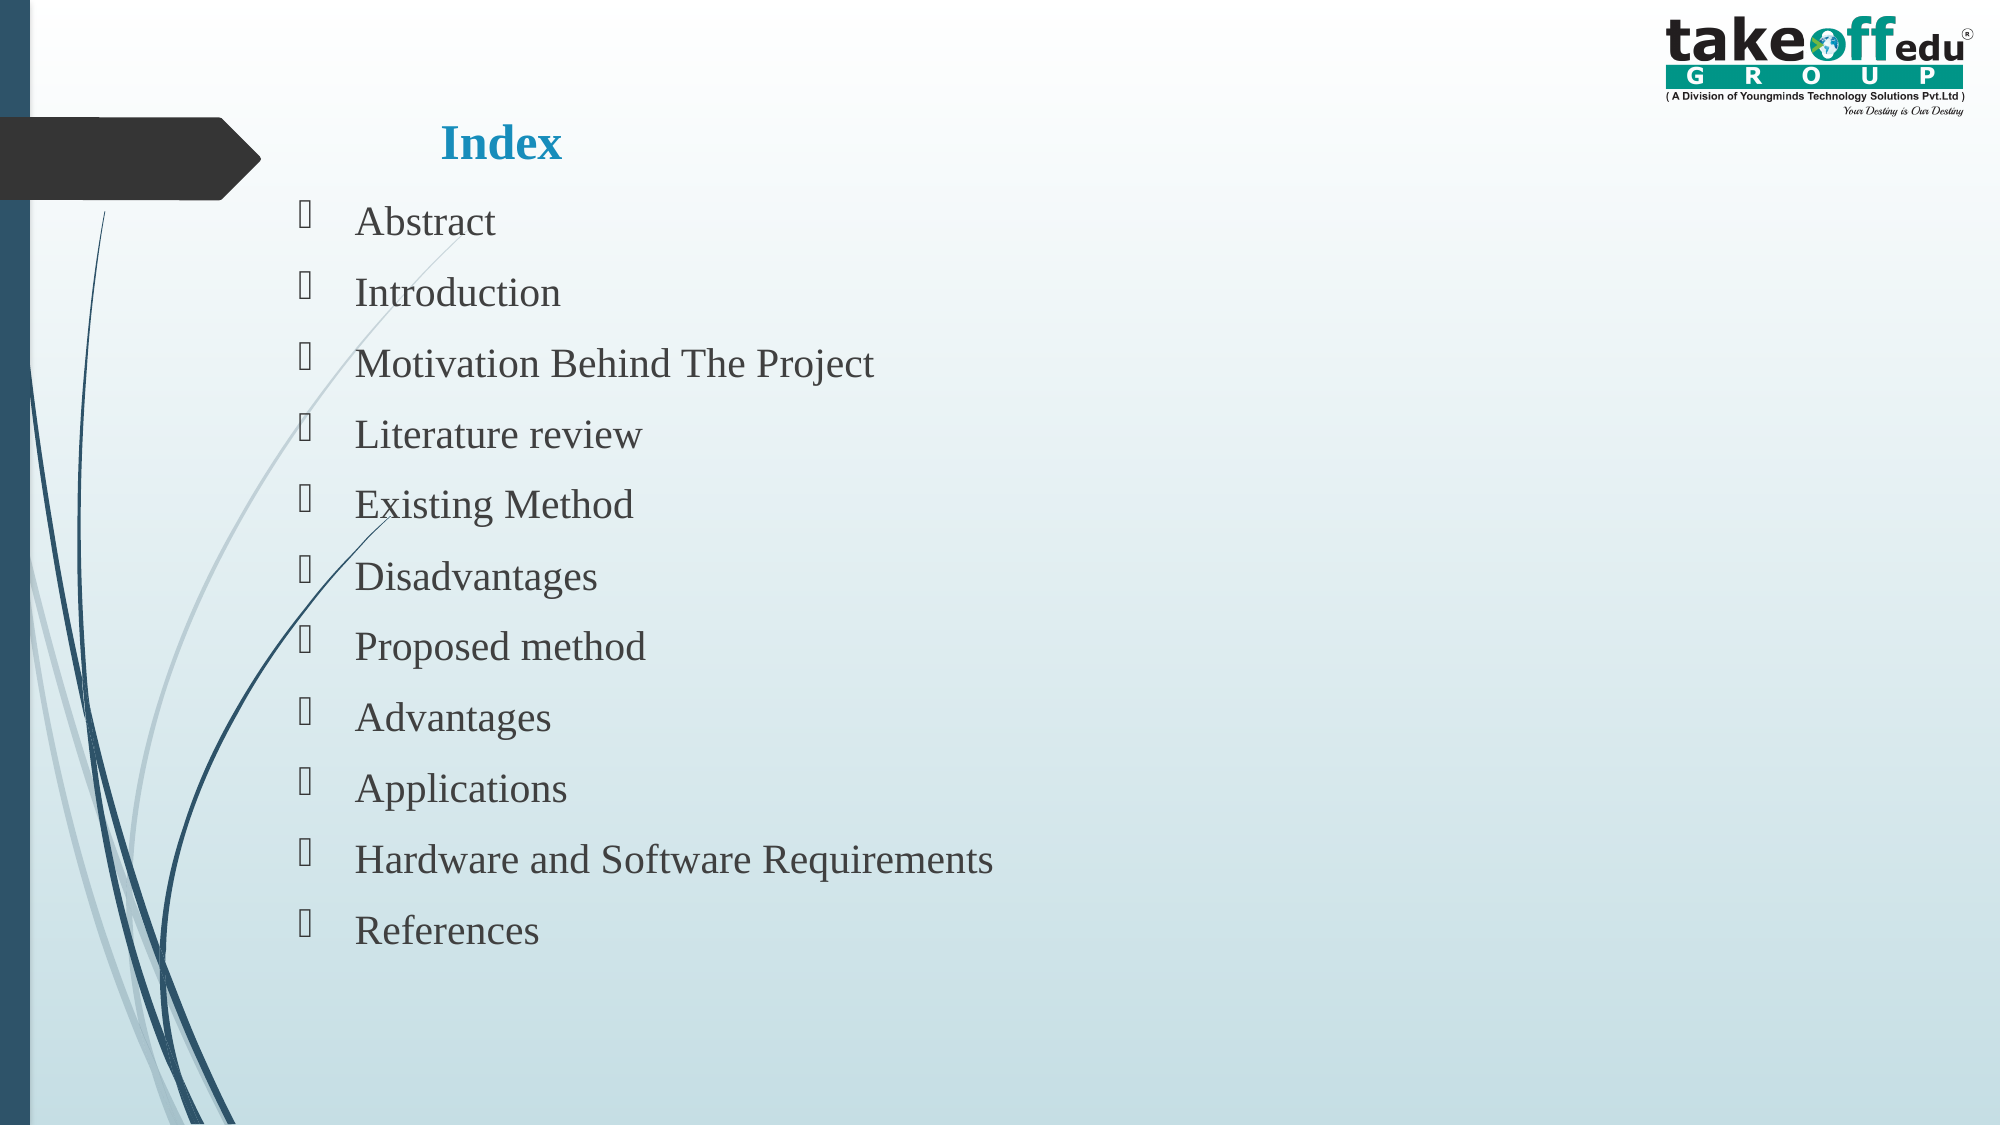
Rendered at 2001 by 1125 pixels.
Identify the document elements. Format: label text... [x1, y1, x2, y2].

title Index [425, 102, 1888, 313]
picture [1656, 15, 1980, 132]
list Abstract Introduction Motivation Behind The Project Literature review Existing Method Disadvantages Proposed method Advantages Applications Hardware and Software Requirements References [283, 186, 1787, 1052]
